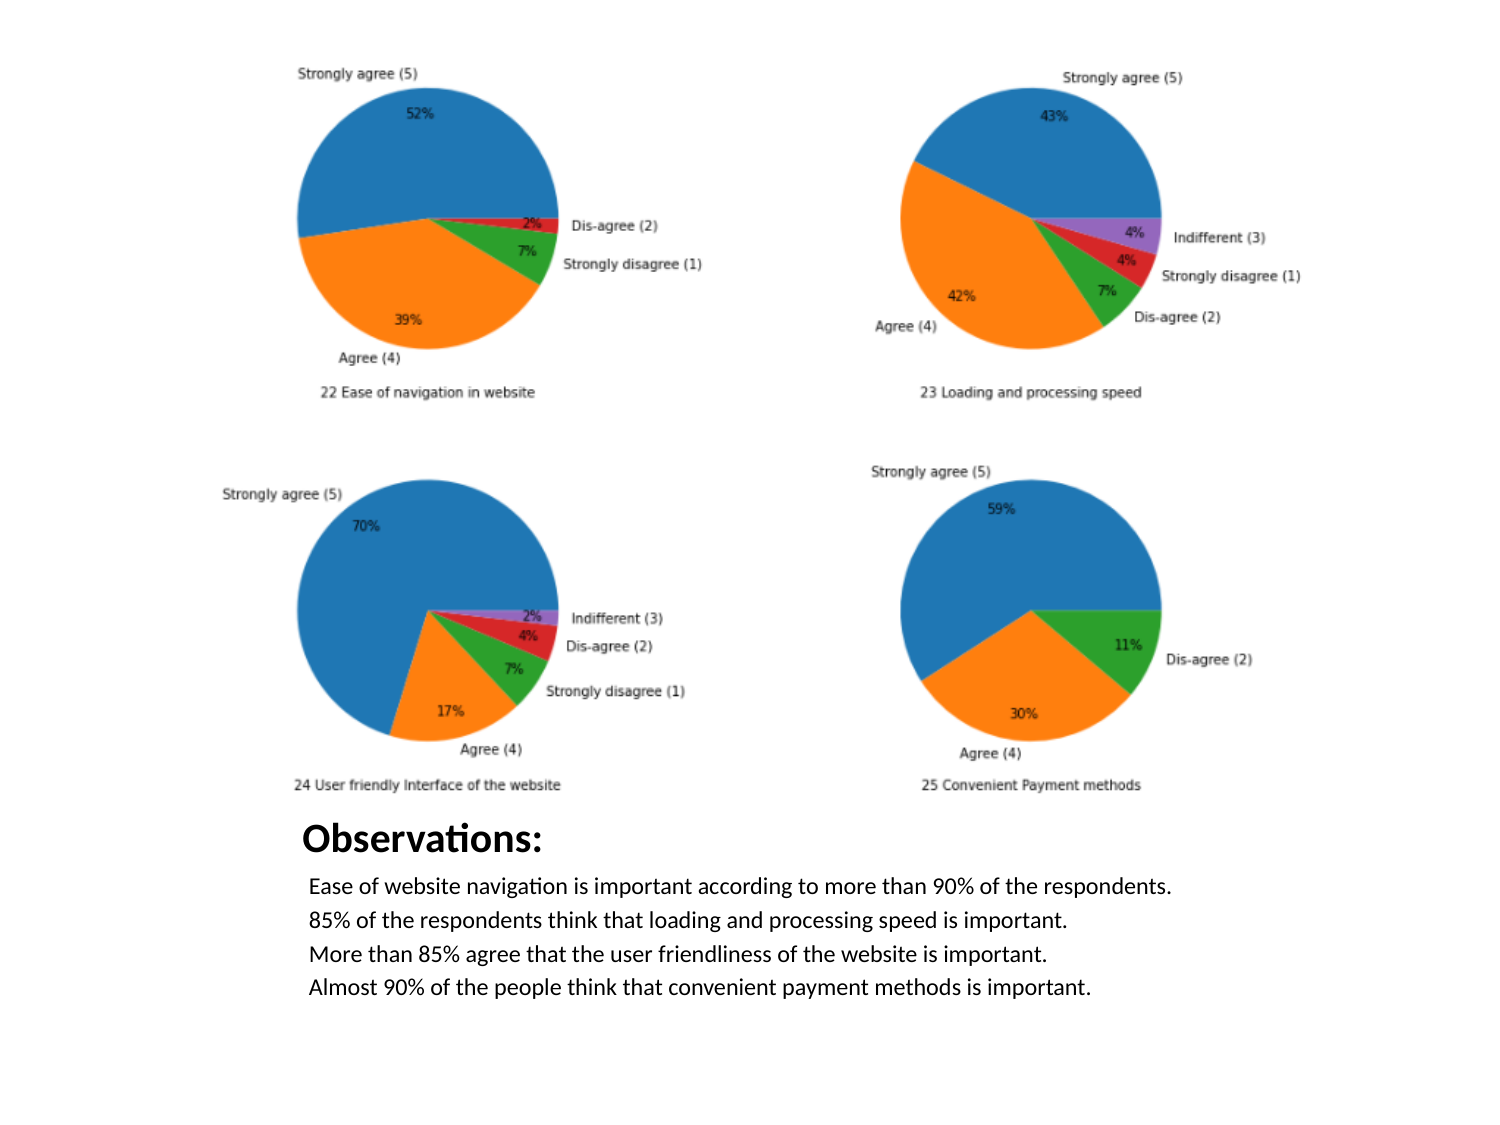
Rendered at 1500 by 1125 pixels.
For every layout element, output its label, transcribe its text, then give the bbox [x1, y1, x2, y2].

list Ease of website navigation is important according to more than 90% of the respondents. 85% of the respondents think that loading and processing speed is important. More than 85% agree that the user friendliness of the website is important. Almost 90% of the people think that convenient payment methods is important. [294, 862, 1194, 1038]
picture [174, 62, 1388, 811]
title Observations: [287, 819, 1188, 868]
